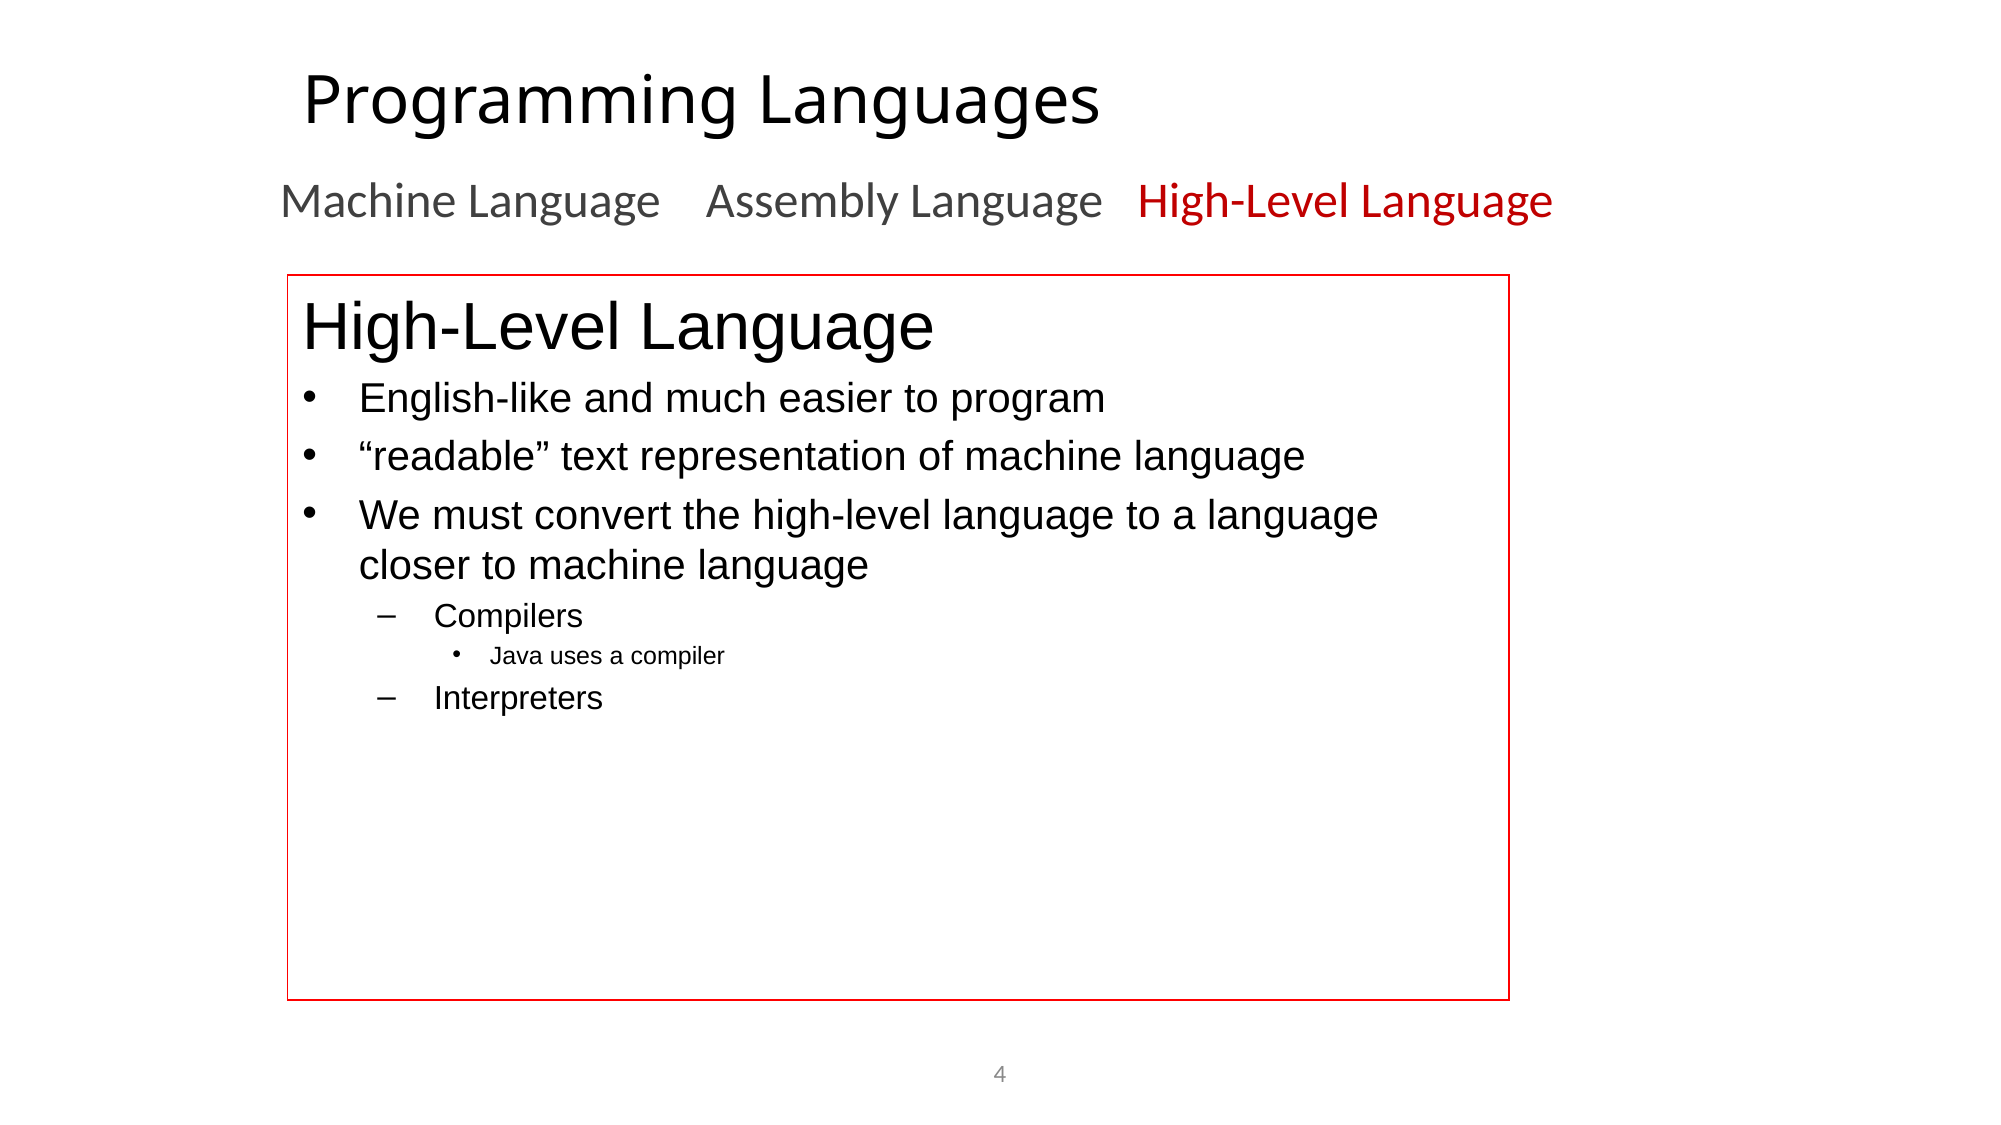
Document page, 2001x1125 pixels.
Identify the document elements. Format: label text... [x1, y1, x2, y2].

list Machine Language Assembly Language High-Level Language [264, 166, 1665, 242]
slide_number 4 [762, 1042, 1238, 1103]
text_box High-Level Language English-like and much easier to program “readable” text representation of machine language We must convert the high-level language to a language closer to machine language Compilers Java uses a compiler Interpreters [287, 275, 1509, 1000]
title Programming Languages [287, 57, 1563, 146]
